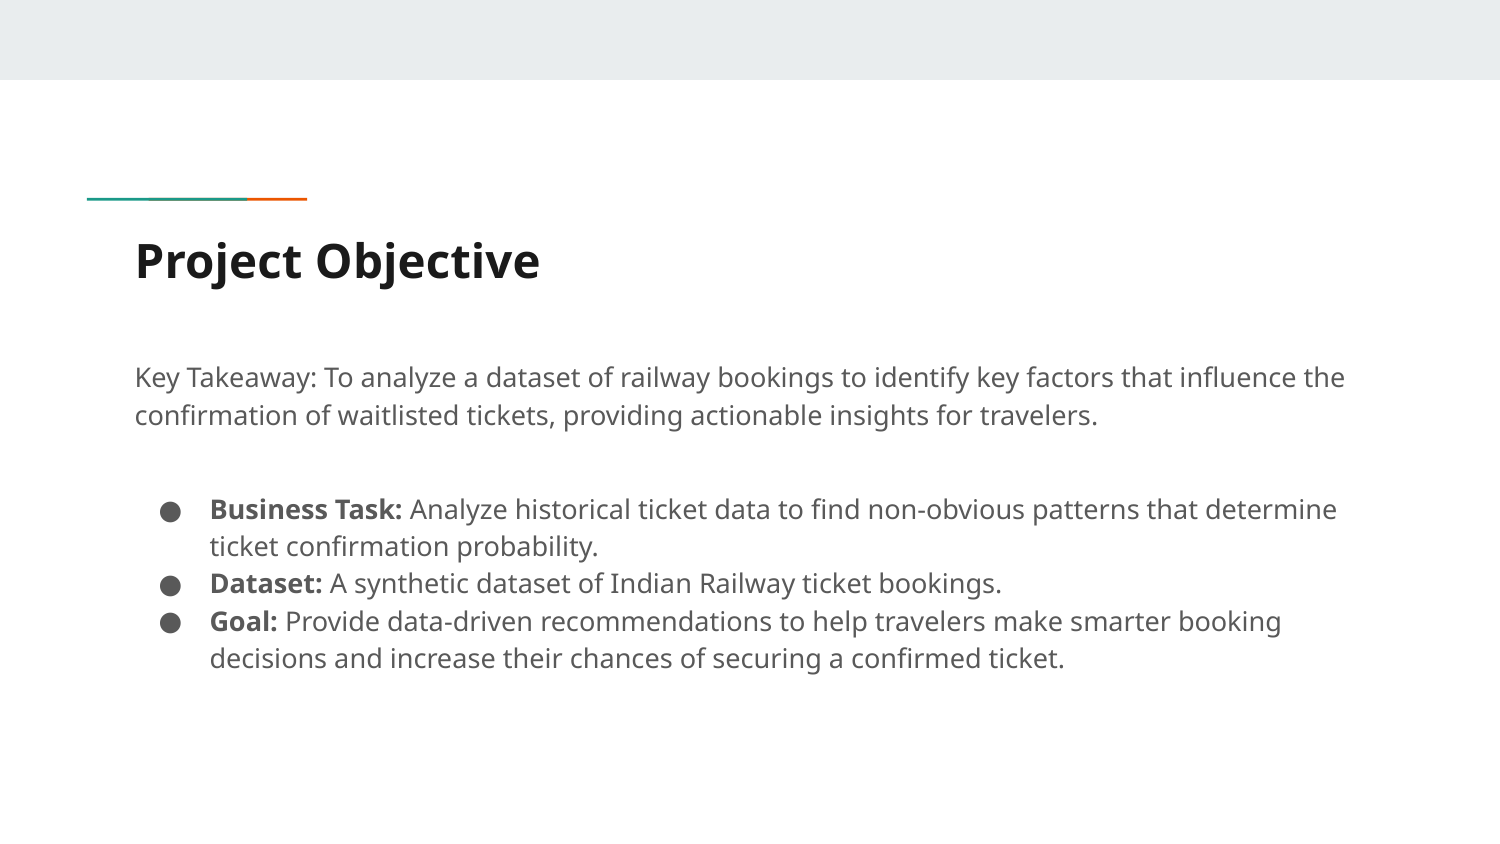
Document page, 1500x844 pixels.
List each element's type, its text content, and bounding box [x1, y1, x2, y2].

title Project Objective [119, 216, 1381, 305]
list Key Takeaway: To analyze a dataset of railway bookings to identify key factors that influence the confirmation of waitlisted tickets, providing actionable insights for travelers. Business Task: Analyze historical ticket data to find non-obvious patterns that determine ticket confirmation probability. Dataset: A synthetic dataset of Indian Railway ticket bookings. Goal: Provide data-driven recommendations to help travelers make smarter booking decisions and increase their chances of securing a confirmed ticket. [119, 341, 1381, 712]
